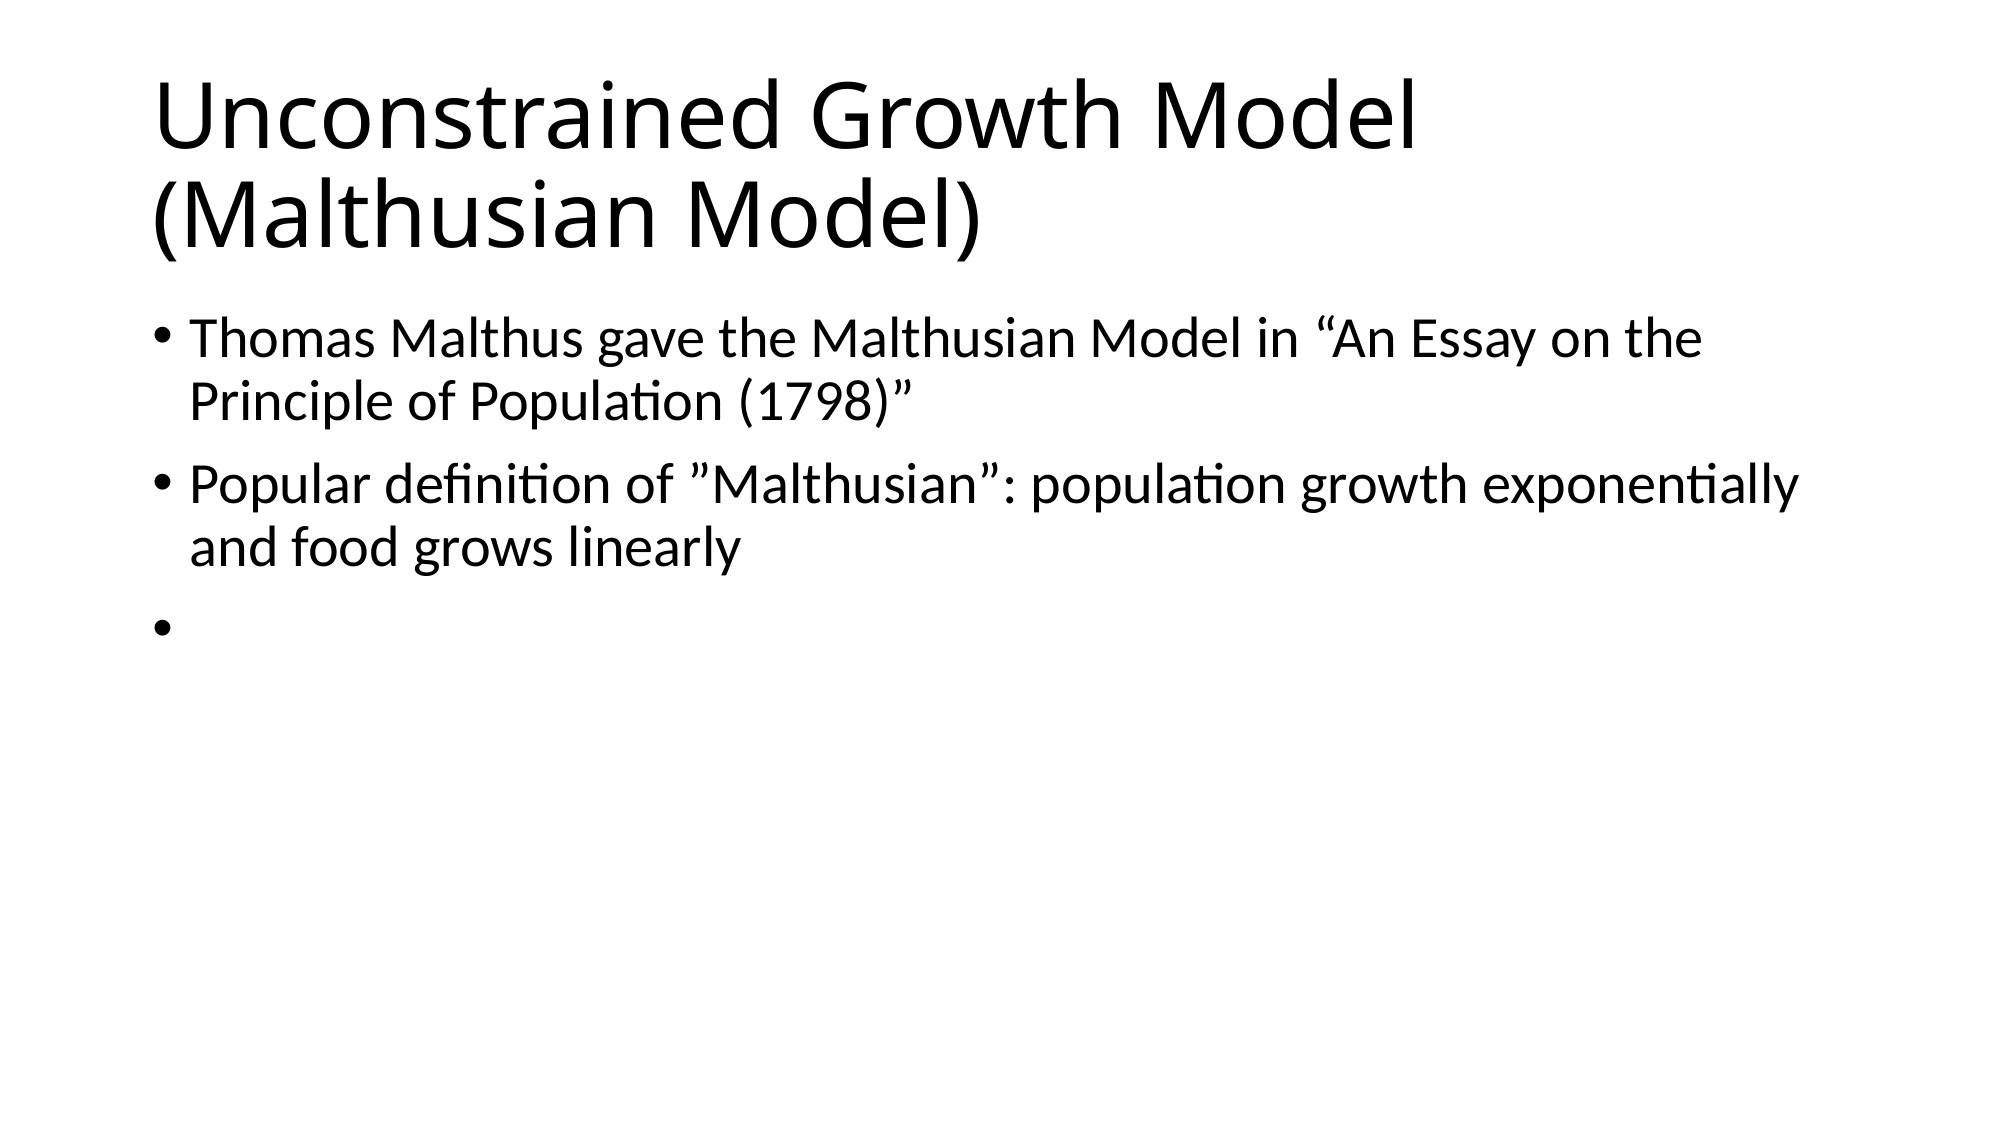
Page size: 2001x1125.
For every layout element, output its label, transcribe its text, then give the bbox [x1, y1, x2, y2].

text_box Thomas Malthus gave the Malthusian Model in “An Essay on the Principle of Population (1798)” Popular definition of ”Malthusian”: population growth exponentially and food grows linearly [137, 299, 1863, 1014]
text_box Unconstrained Growth Model (Malthusian Model) [137, 59, 1863, 278]
